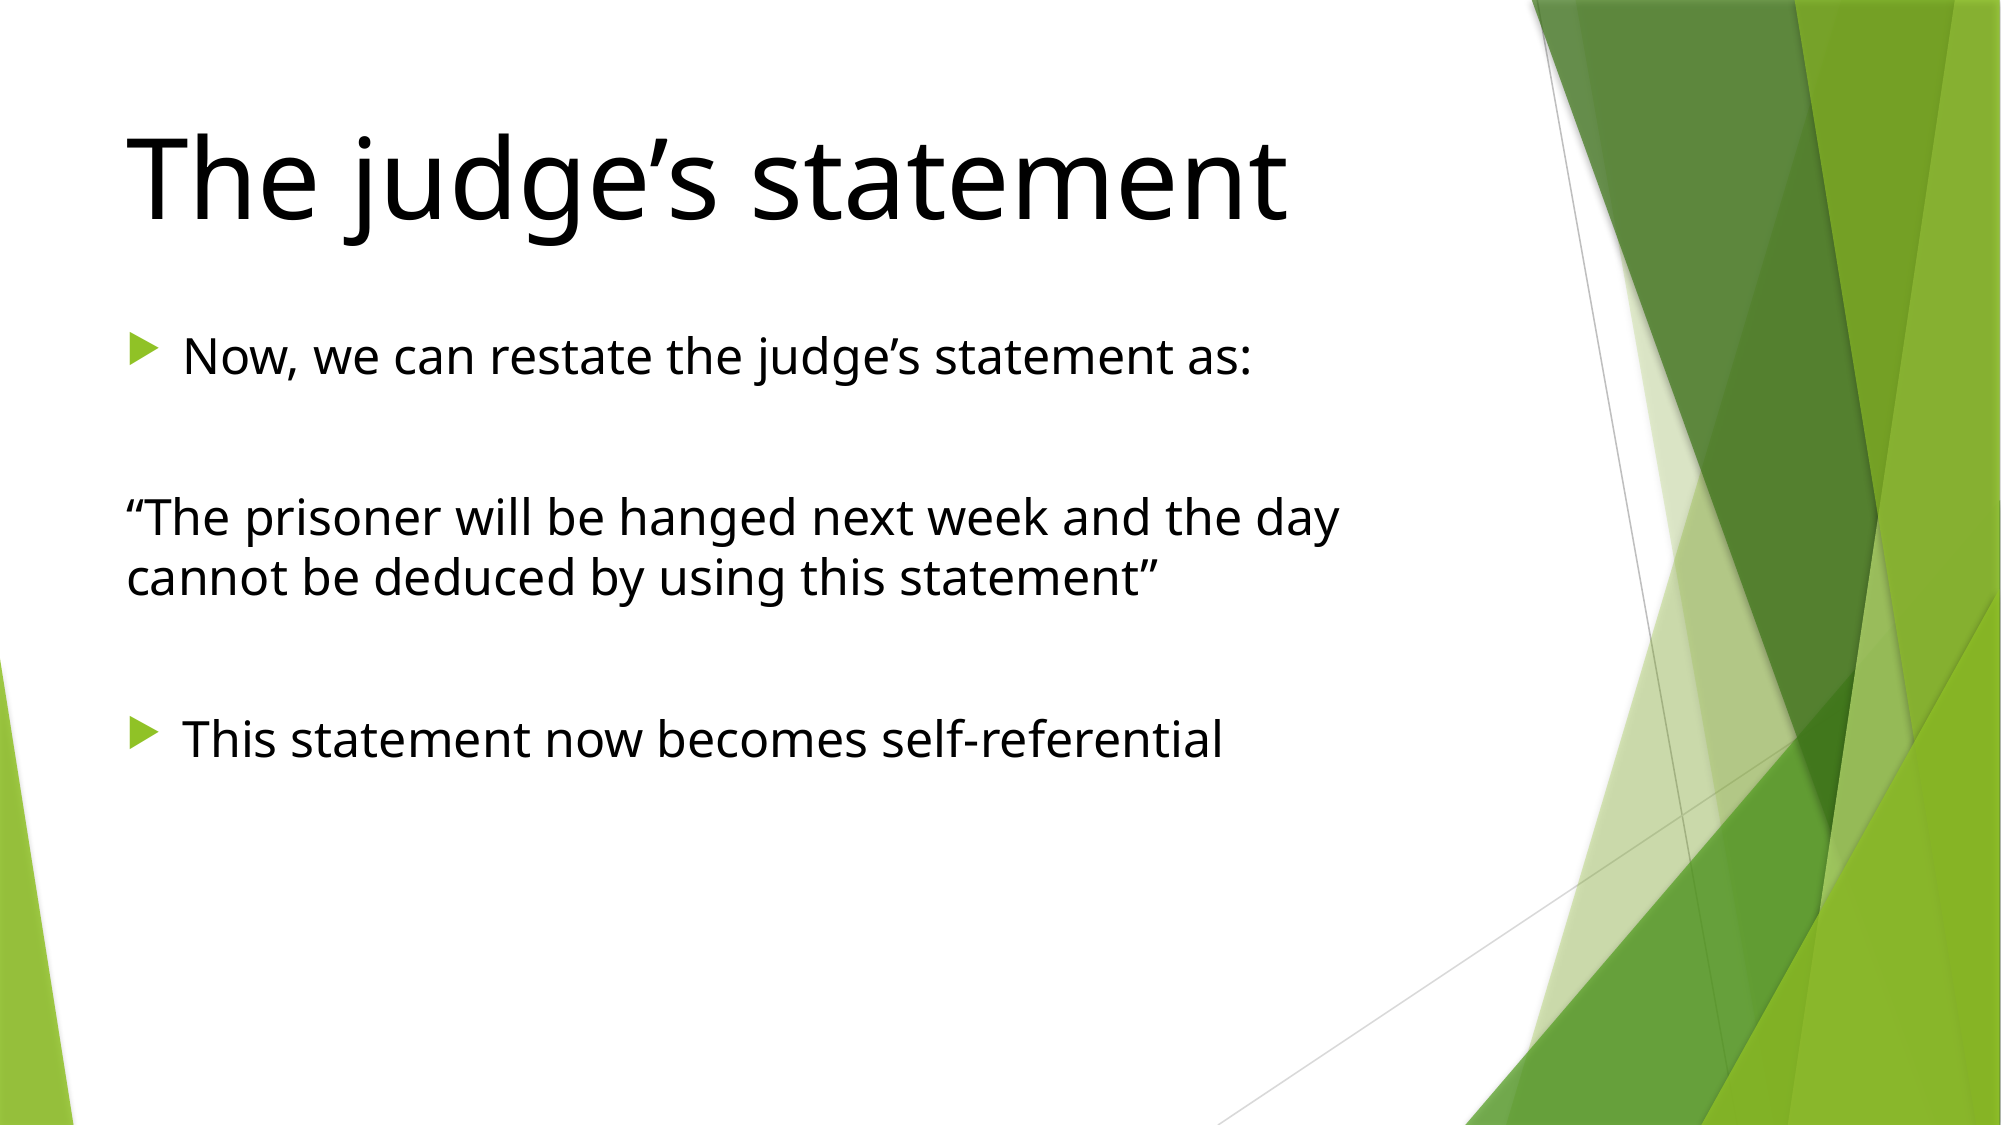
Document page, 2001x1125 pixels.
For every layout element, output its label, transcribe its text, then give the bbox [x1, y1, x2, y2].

title The judge’s statement [111, 99, 1522, 316]
list Now, we can restate the judge’s statement as: “The prisoner will be hanged next week and the day cannot be deduced by using this statement” This statement now becomes self-referential [111, 316, 1522, 954]
